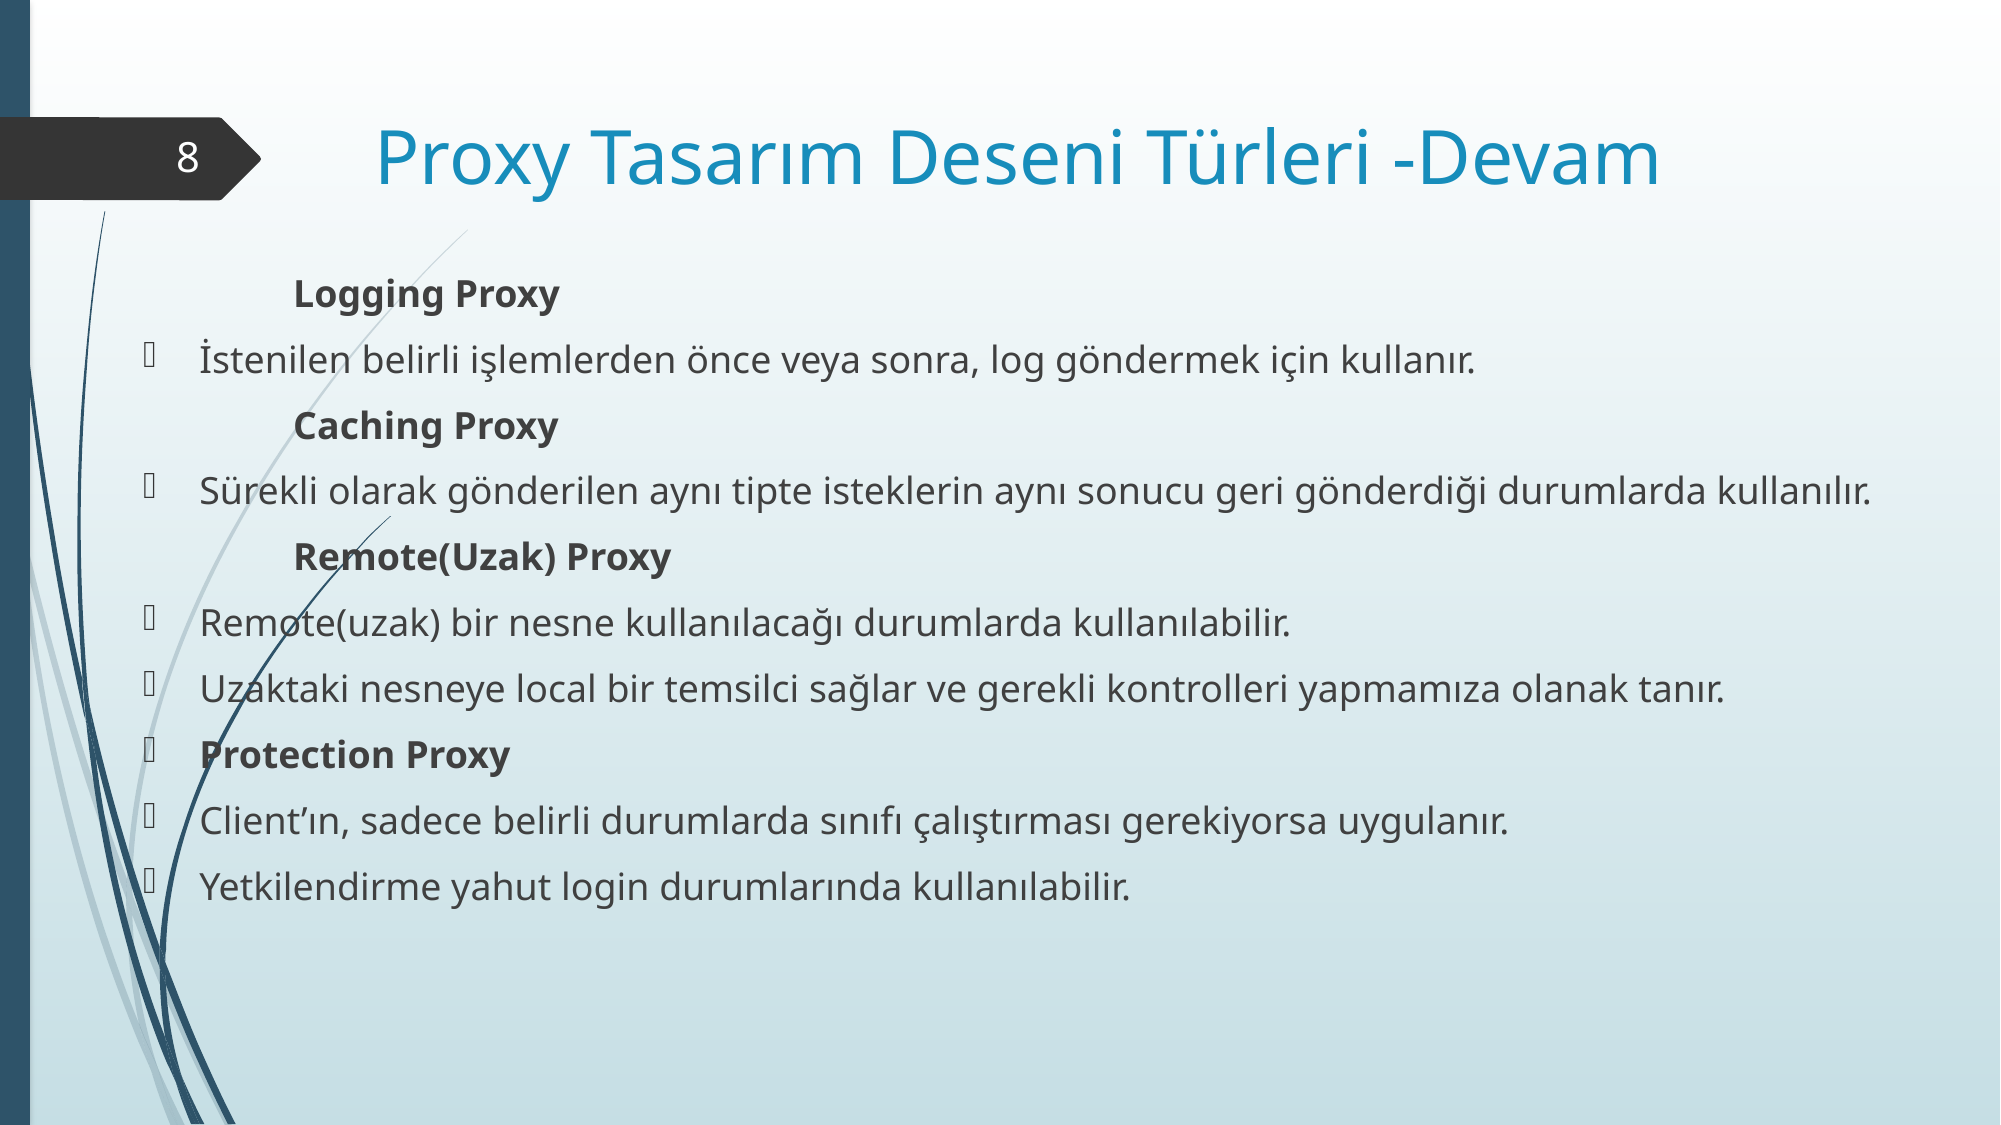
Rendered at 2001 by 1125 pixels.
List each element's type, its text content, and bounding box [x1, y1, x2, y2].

text_box Proxy Tasarım Deseni Türleri -Devam [359, 102, 1888, 238]
list Logging Proxy İstenilen belirli işlemlerden önce veya sonra, log göndermek için kullanır. Caching Proxy Sürekli olarak gönderilen aynı tipte isteklerin aynı sonucu geri gönderdiği durumlarda kullanılır. Remote(Uzak) Proxy Remote(uzak) bir nesne kullanılacağı durumlarda kullanılabilir. Uzaktaki nesneye local bir temsilci sağlar ve gerekli kontrolleri yapmamıza olanak tanır. Protection Proxy Client’ın, sadece belirli durumlarda sınıfı çalıştırması gerekiyorsa uygulanır. Yetkilendirme yahut login durumlarında kullanılabilir. [128, 262, 1982, 1032]
slide_number 8 [87, 129, 216, 190]
